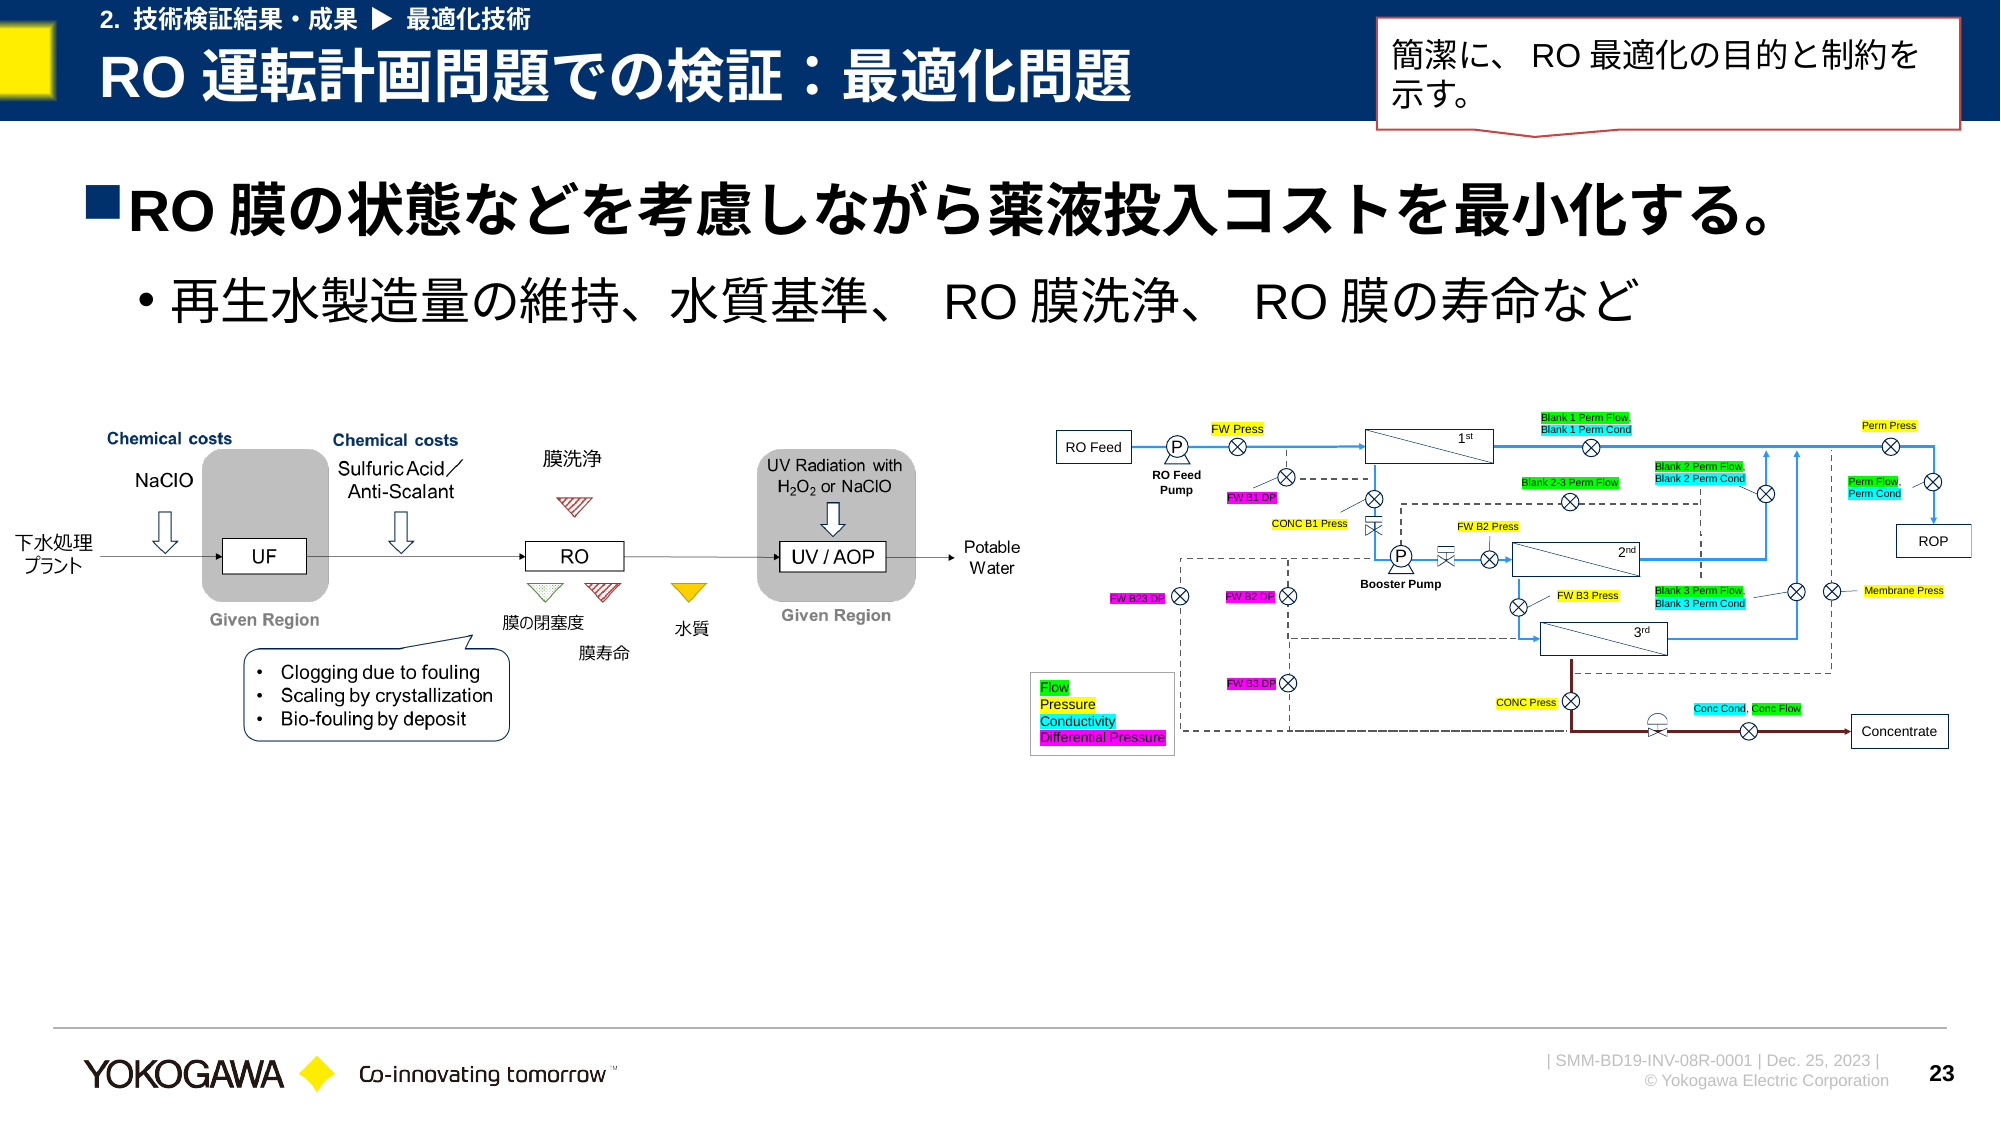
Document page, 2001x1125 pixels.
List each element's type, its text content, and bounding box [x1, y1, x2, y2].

text_box 簡潔に、RO最適化の目的と制約を示す。 [1375, 16, 1962, 138]
title RO運転計画問題での検証：最適化問題 [84, 35, 1375, 121]
picture [0, 407, 1972, 756]
picture [0, 6, 69, 115]
text_box 2. 技術検証結果・成果 ▶ 最適化技術 [84, 0, 610, 43]
text_box RO膜の状態などを考慮しながら薬液投入コストを最小化する。 再生水製造量の維持、水質基準、 RO膜洗浄、 RO膜の寿命など [66, 173, 1955, 328]
picture [83, 1055, 617, 1093]
slide_number 23 [1904, 1042, 1970, 1103]
